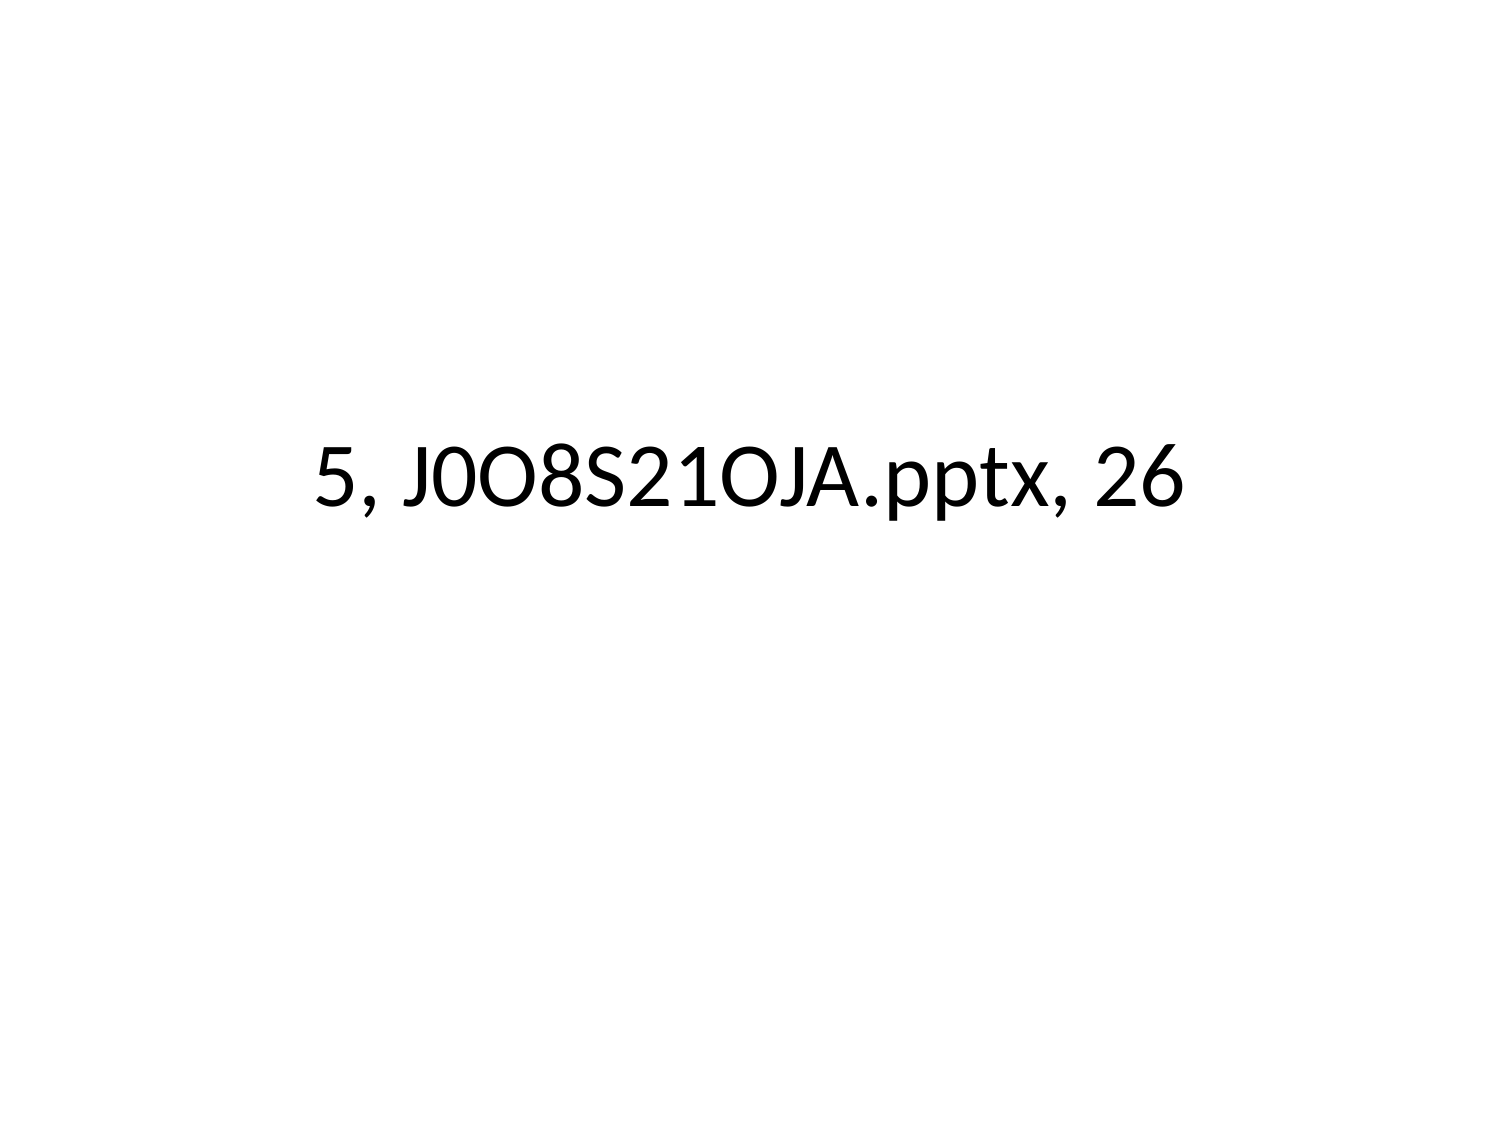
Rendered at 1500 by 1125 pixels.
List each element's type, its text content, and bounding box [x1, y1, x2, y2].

title 5, J0O8S21OJA.pptx, 26 [112, 349, 1388, 591]
